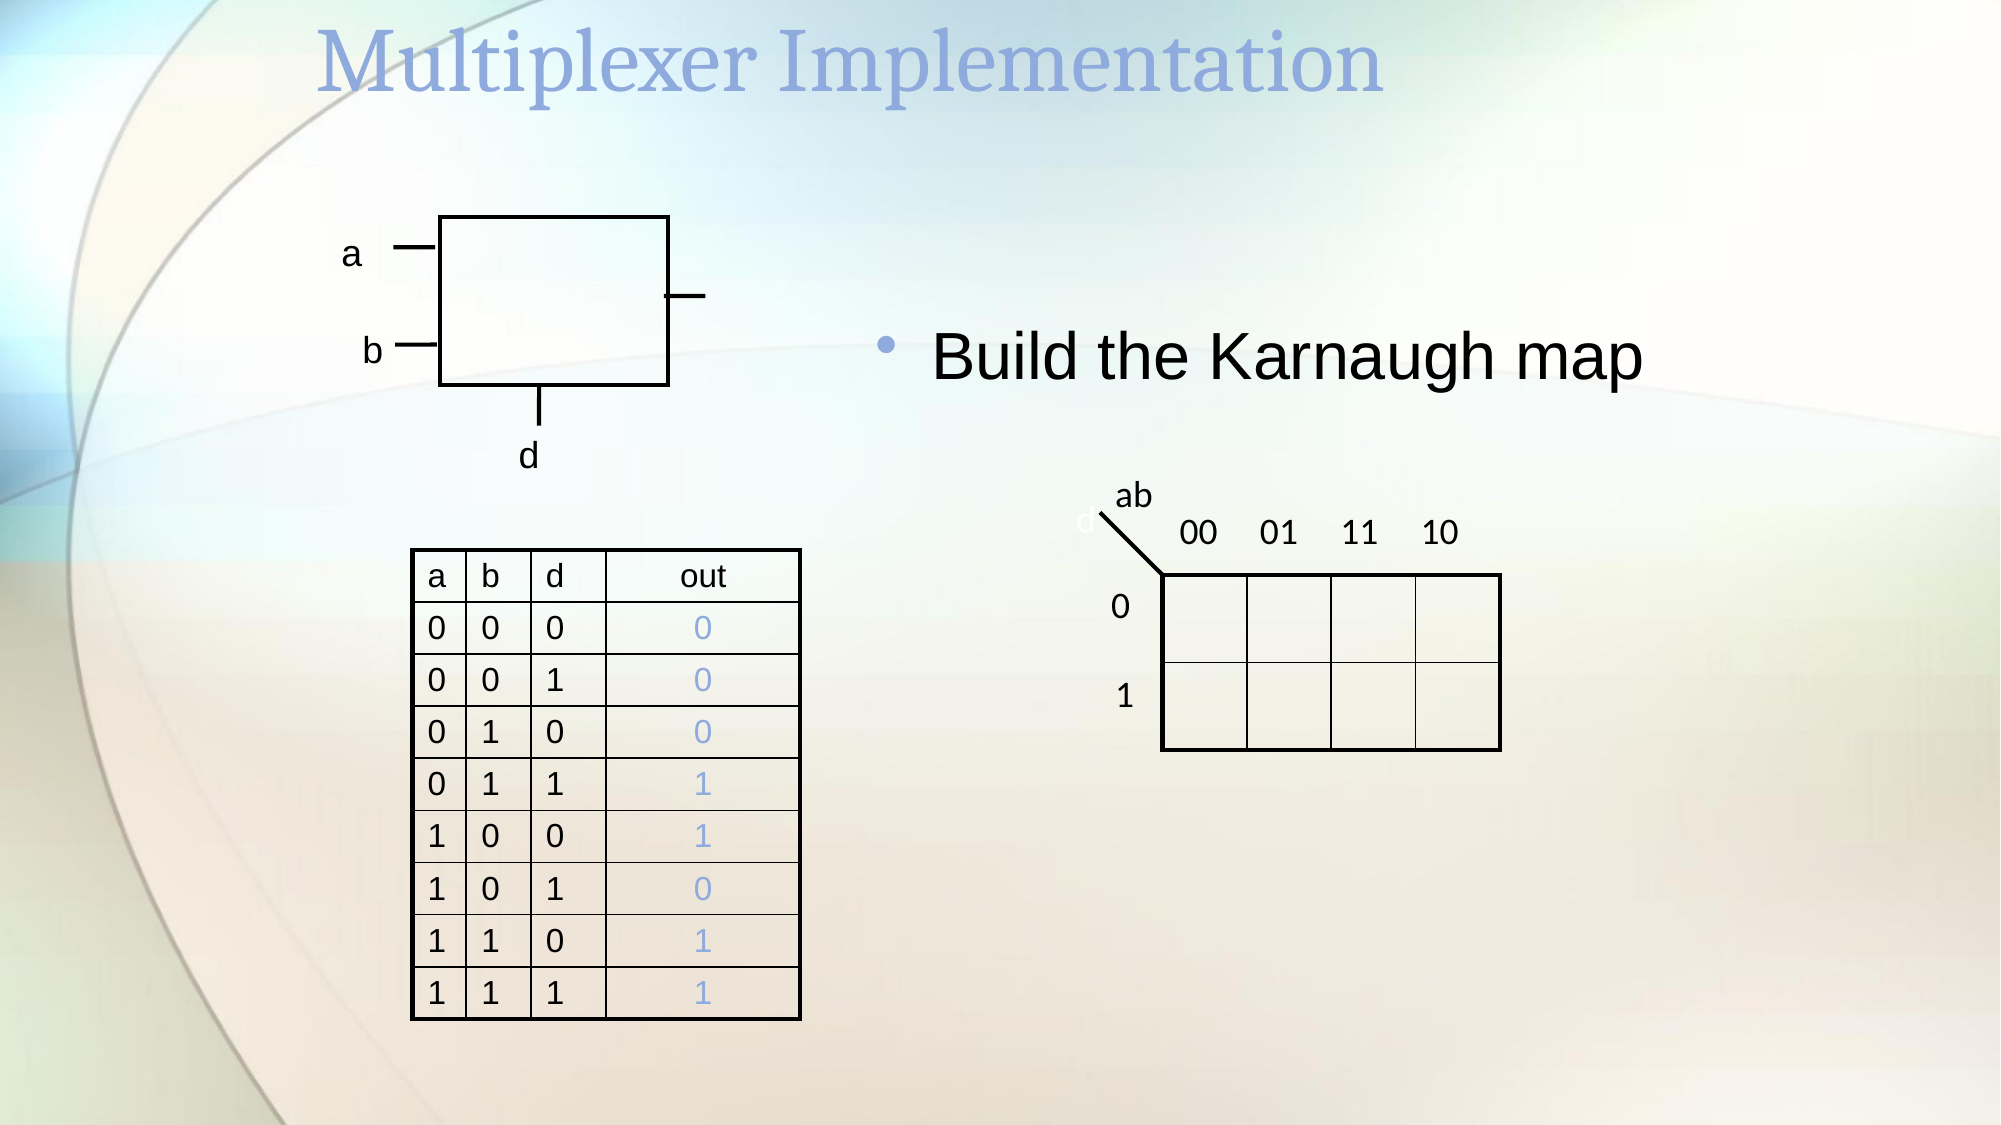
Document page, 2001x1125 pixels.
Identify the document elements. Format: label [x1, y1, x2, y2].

table_cell [532, 707, 605, 757]
table_cell [415, 603, 465, 653]
table_cell [415, 968, 465, 1017]
table_cell [415, 655, 465, 705]
table_cell [467, 603, 530, 653]
table_cell [532, 915, 605, 966]
table_cell [607, 811, 798, 862]
table_cell [607, 915, 798, 966]
table_cell [607, 759, 798, 810]
text_box [1096, 573, 1146, 634]
table_header [1332, 577, 1415, 662]
table_cell [1332, 663, 1415, 748]
table_cell [467, 655, 530, 705]
table_cell [532, 655, 605, 705]
table_header [467, 552, 530, 601]
table_cell [467, 863, 530, 914]
text_box [1061, 462, 1475, 575]
text_box [325, 213, 706, 481]
table_cell [467, 811, 530, 862]
table_cell [532, 603, 605, 653]
table_header [415, 552, 465, 601]
table_header [607, 552, 798, 601]
table_cell [607, 603, 798, 653]
table_cell [1248, 663, 1330, 748]
table_cell [415, 759, 465, 810]
table_header [532, 552, 605, 601]
table_cell [467, 707, 530, 757]
table_cell [467, 915, 530, 966]
table_cell [415, 915, 465, 966]
table_cell [415, 863, 465, 914]
table_cell [607, 968, 798, 1017]
table_header [1165, 577, 1246, 662]
table_cell [532, 811, 605, 862]
table_cell [467, 968, 530, 1017]
table_header [1416, 577, 1498, 662]
table_cell [607, 655, 798, 705]
table_cell [607, 863, 798, 914]
title [300, 0, 1701, 137]
table_cell [1165, 663, 1246, 748]
table_cell [532, 968, 605, 1017]
table_cell [467, 759, 530, 810]
table_cell [415, 811, 465, 862]
table_cell [607, 707, 798, 757]
table_cell [1416, 663, 1498, 748]
text_box [875, 312, 1663, 438]
table_cell [415, 707, 465, 757]
text_box [1100, 662, 1150, 723]
table_header [1248, 577, 1330, 662]
table_cell [532, 863, 605, 914]
picture [0, 0, 2001, 1125]
table_cell [532, 759, 605, 810]
